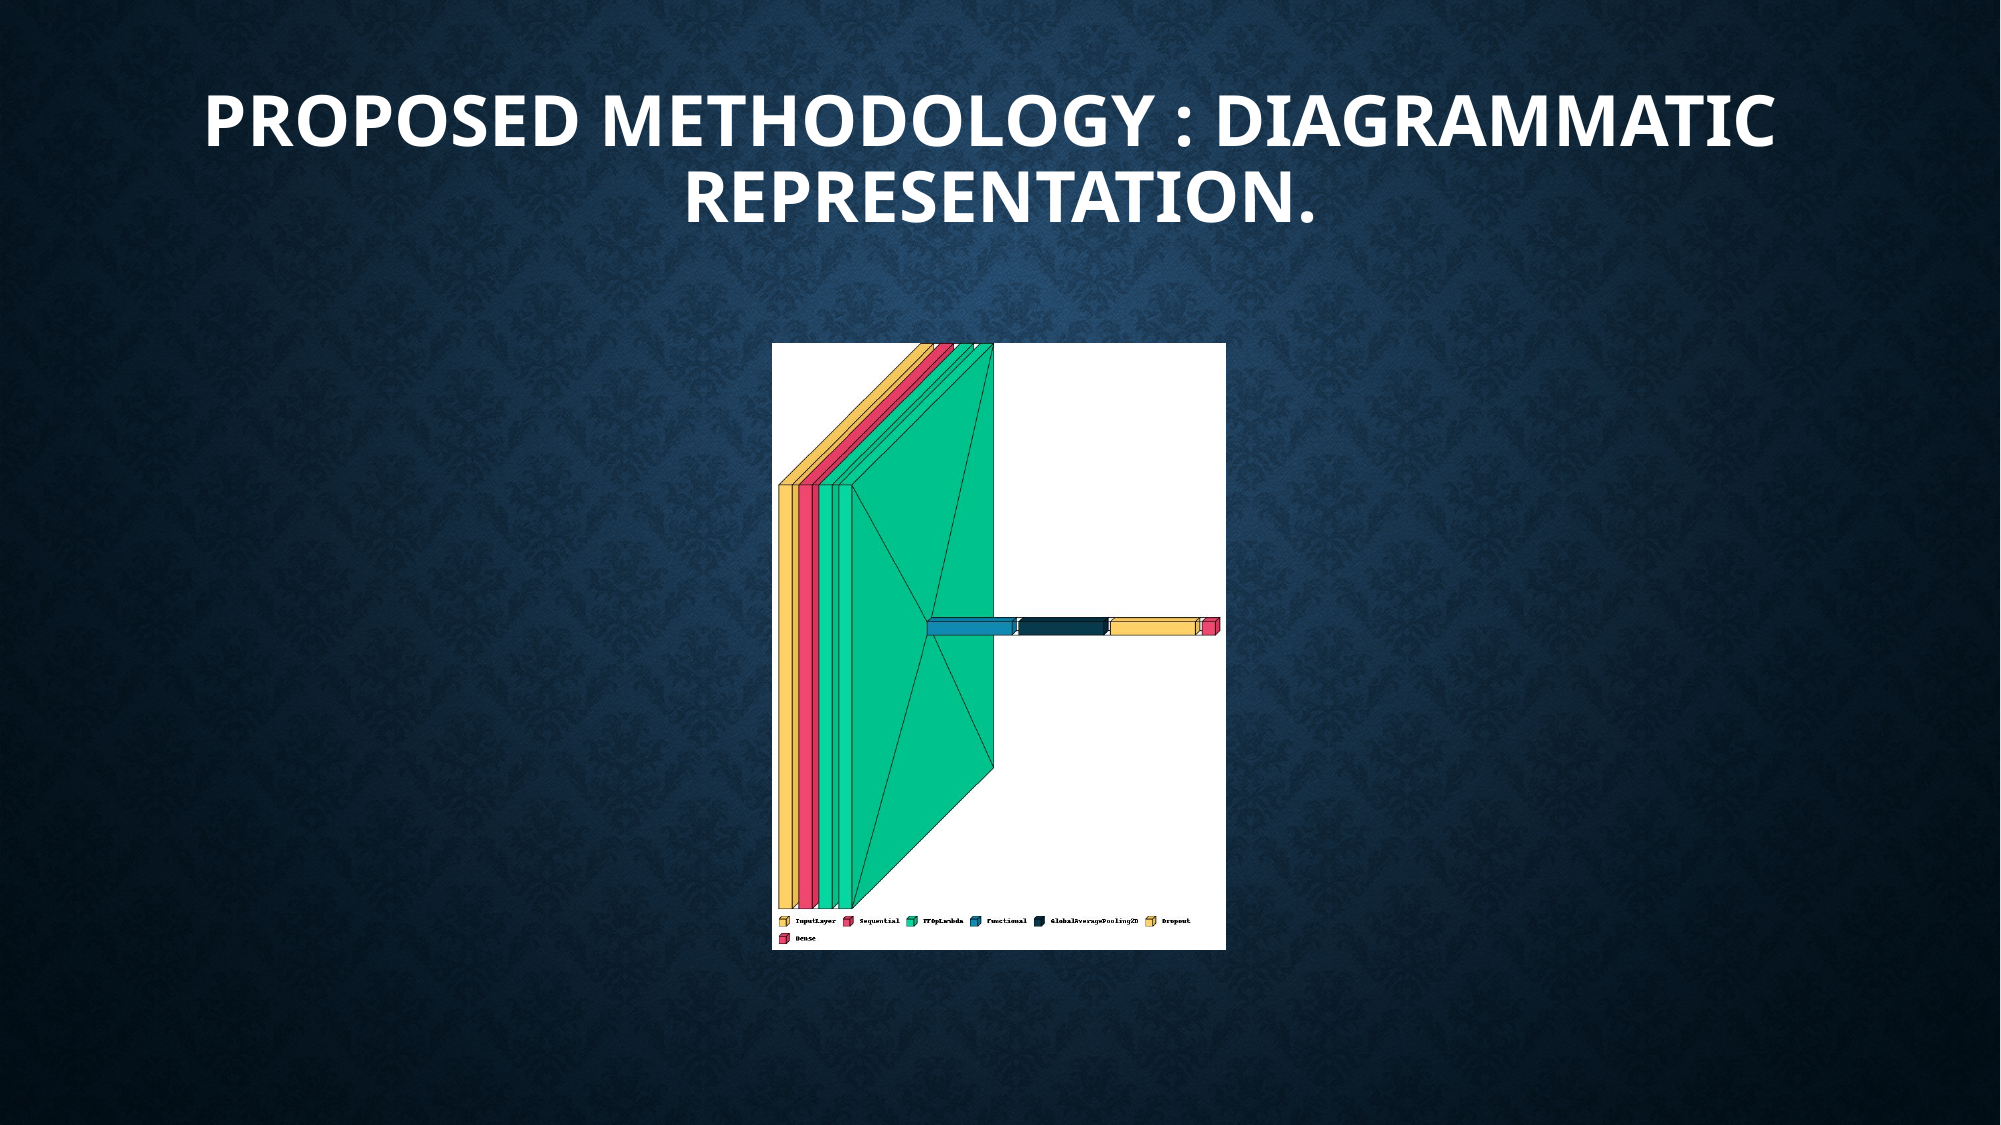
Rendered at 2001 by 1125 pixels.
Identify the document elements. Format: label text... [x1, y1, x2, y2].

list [772, 343, 1226, 951]
title Proposed methodology : Diagrammatic representation. [150, 58, 1850, 266]
